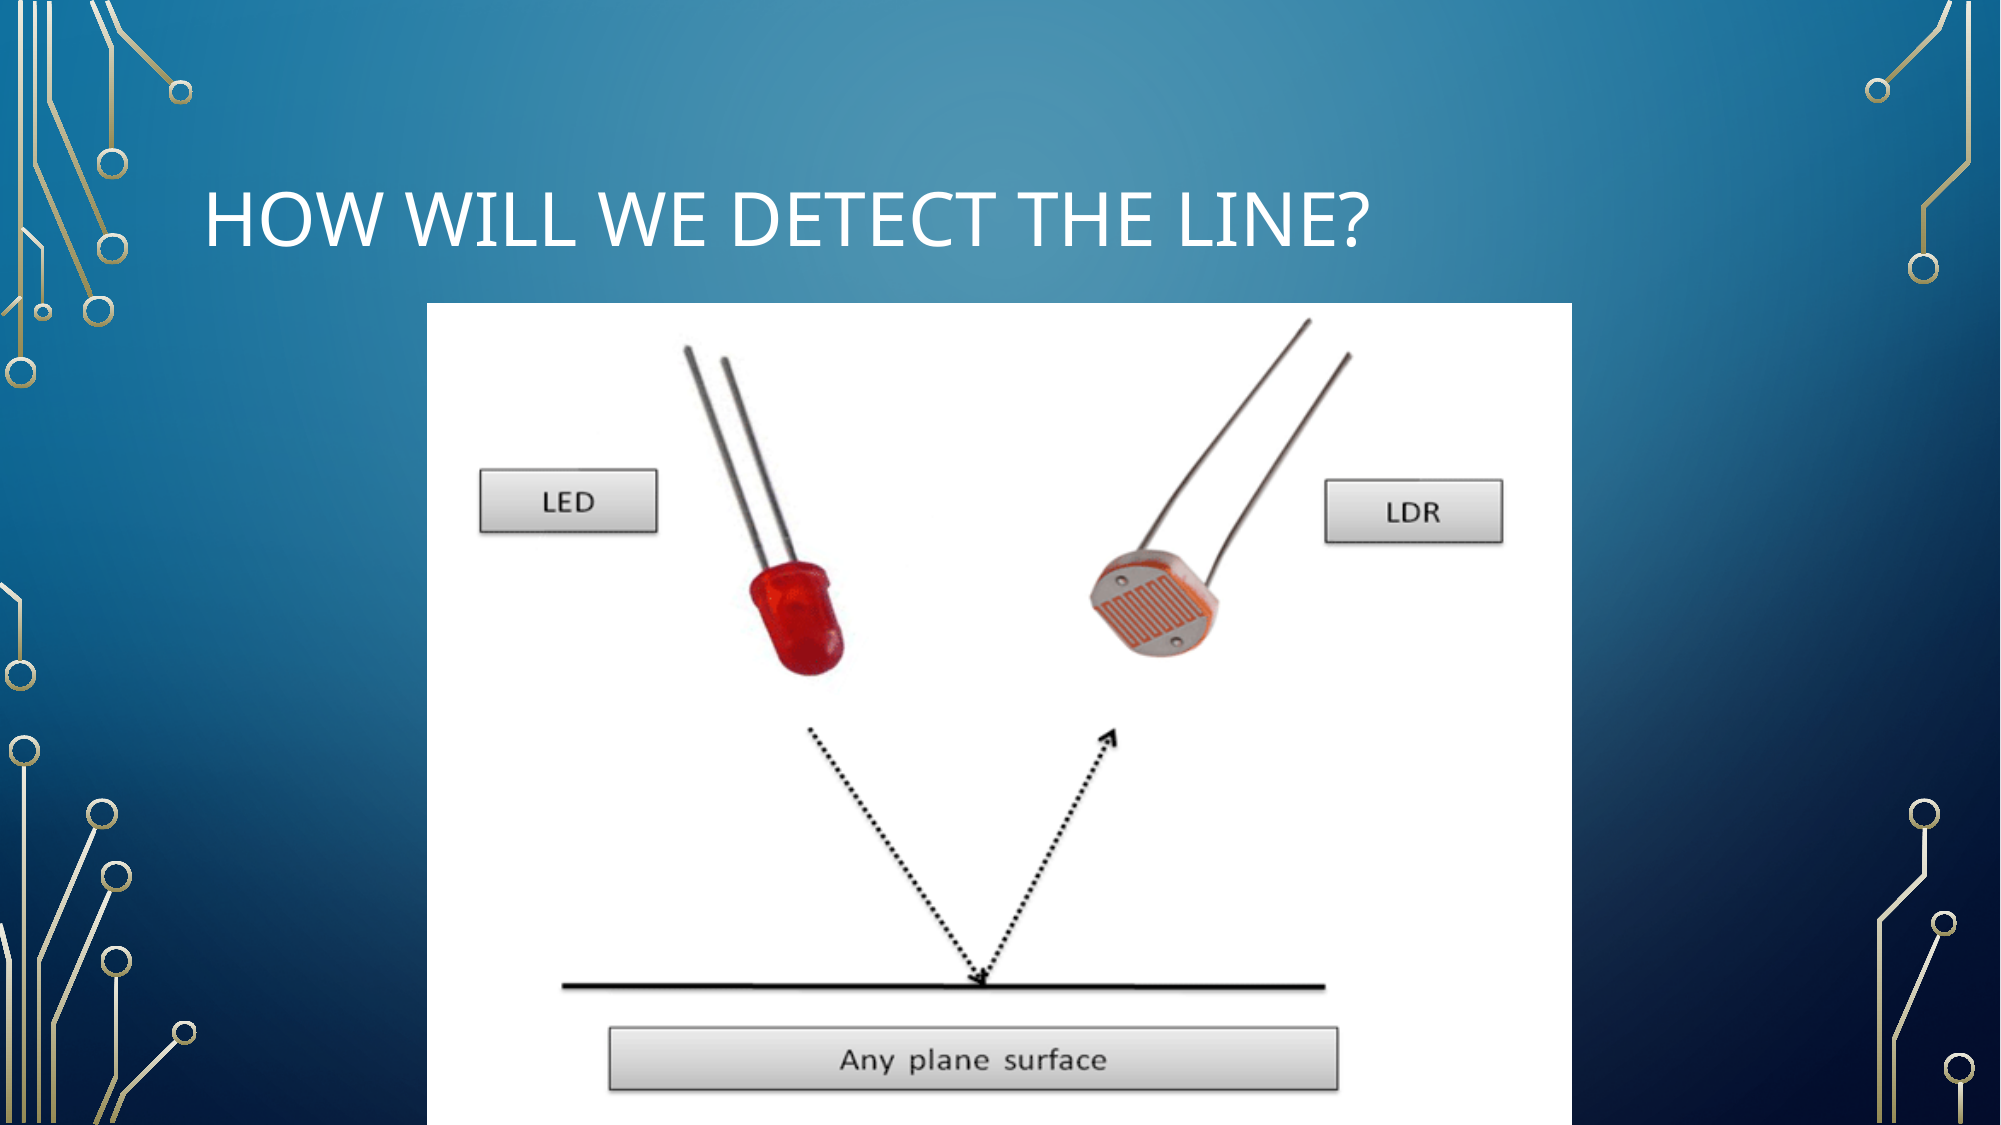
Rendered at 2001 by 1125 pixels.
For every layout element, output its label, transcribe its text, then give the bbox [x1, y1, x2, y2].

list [427, 303, 1572, 1125]
title How will we detect the line? [187, 101, 1813, 344]
